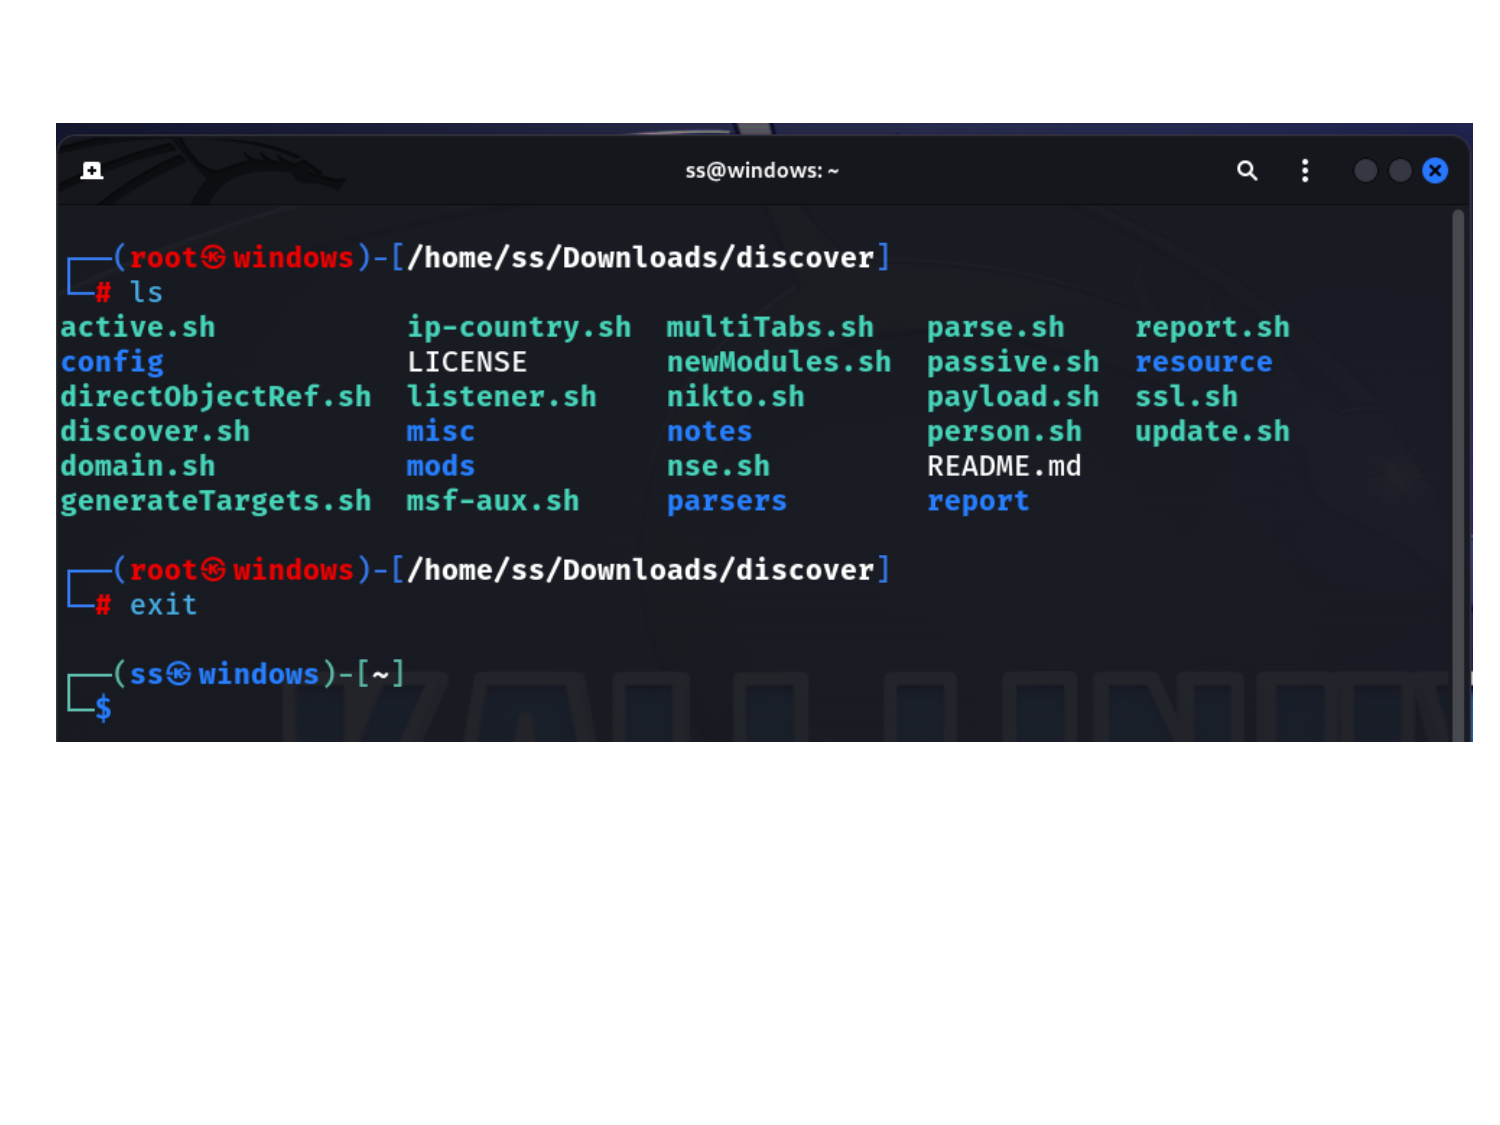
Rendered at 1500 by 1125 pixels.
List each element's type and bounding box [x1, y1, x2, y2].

picture [56, 123, 1473, 742]
